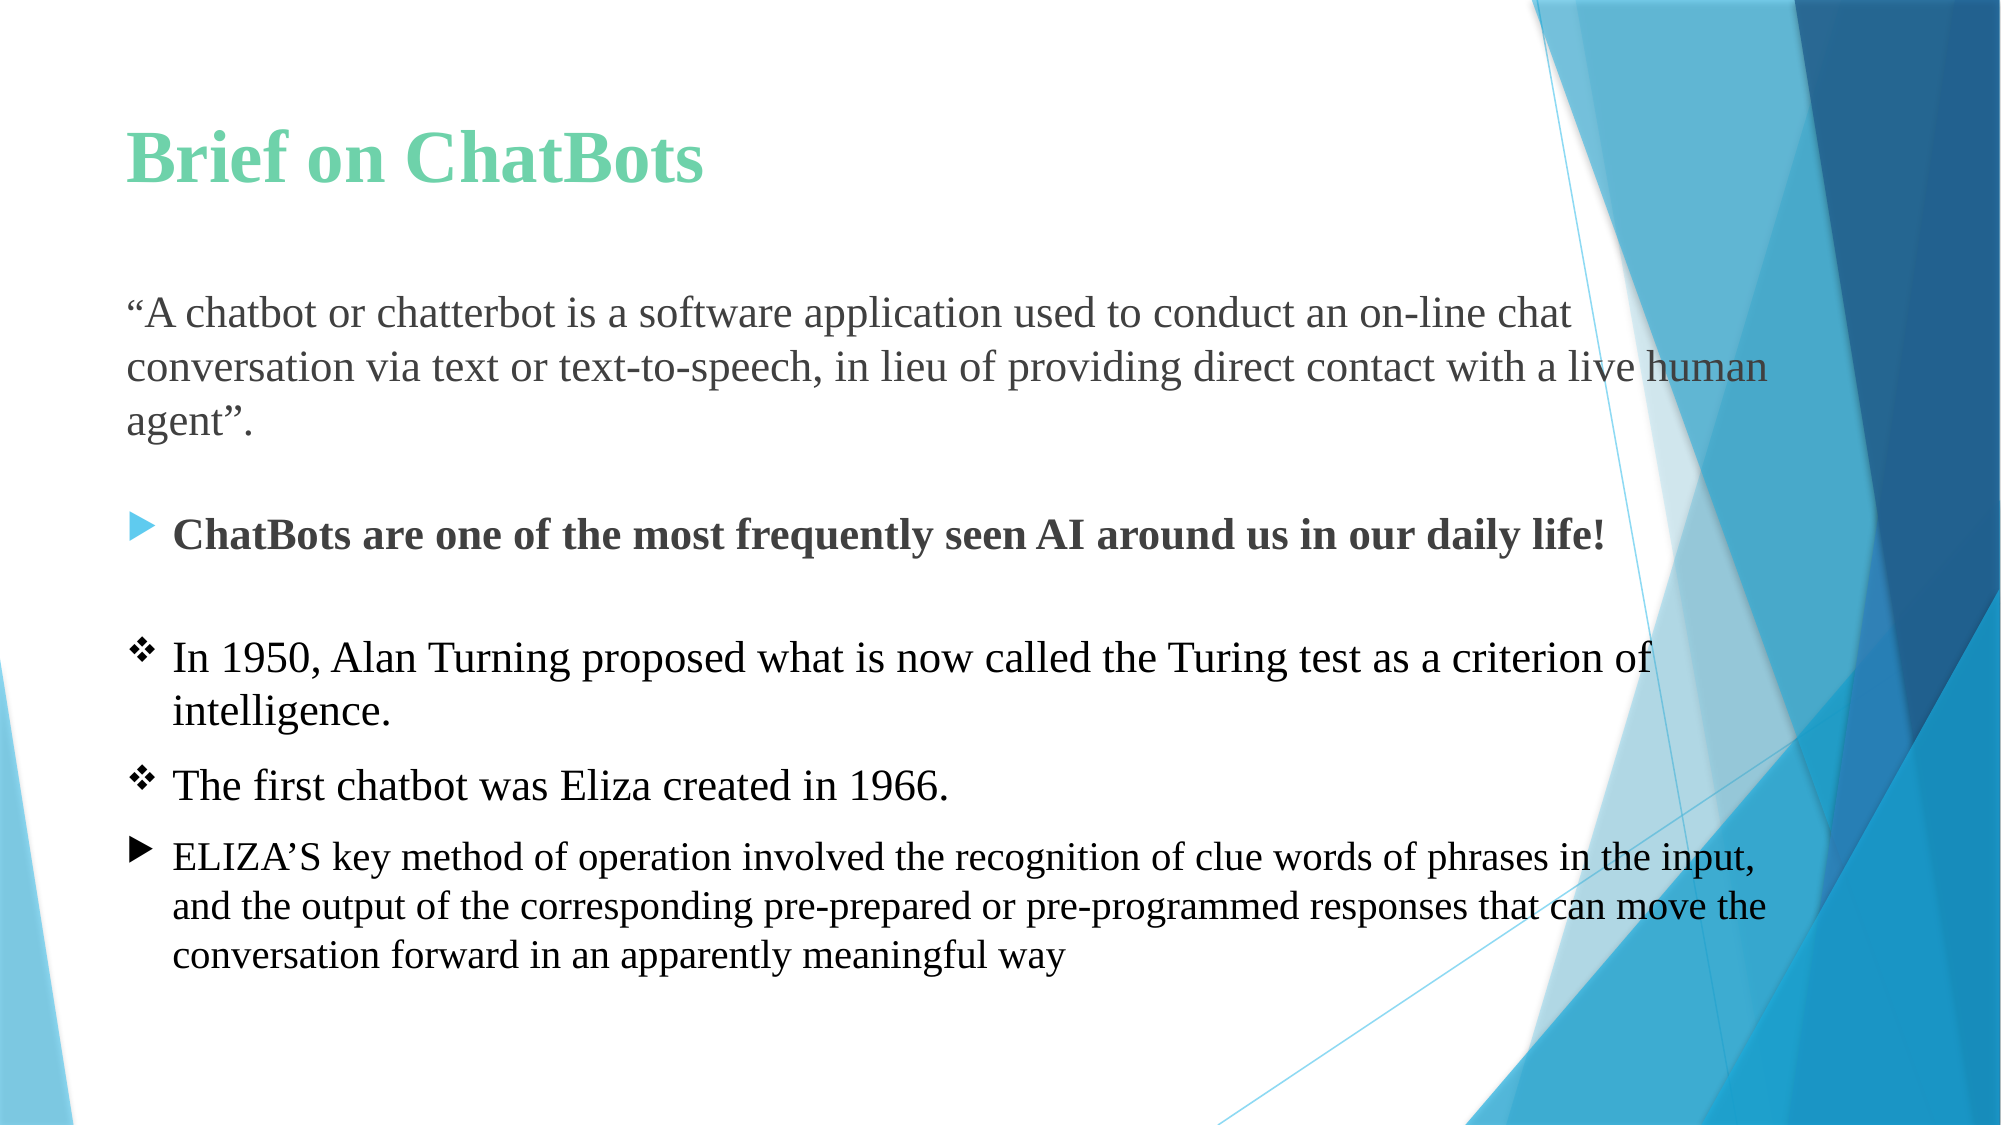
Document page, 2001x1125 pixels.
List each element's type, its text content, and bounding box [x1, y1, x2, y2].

list “A chatbot or chatterbot is a software application used to conduct an on-line chat conversation via text or text-to-speech, in lieu of providing direct contact with a live human agent”. ChatBots are one of the most frequently seen AI around us in our daily life! In 1950, Alan Turning proposed what is now called the Turing test as a criterion of intelligence. The first chatbot was Eliza created in 1966. ELIZA’S key method of operation involved the recognition of clue words of phrases in the input, and the output of the corresponding pre-prepared or pre-programmed responses that can move the conversation forward in an apparently meaningful way [37, 206, 1822, 992]
title Brief on ChatBots [111, 99, 1522, 206]
